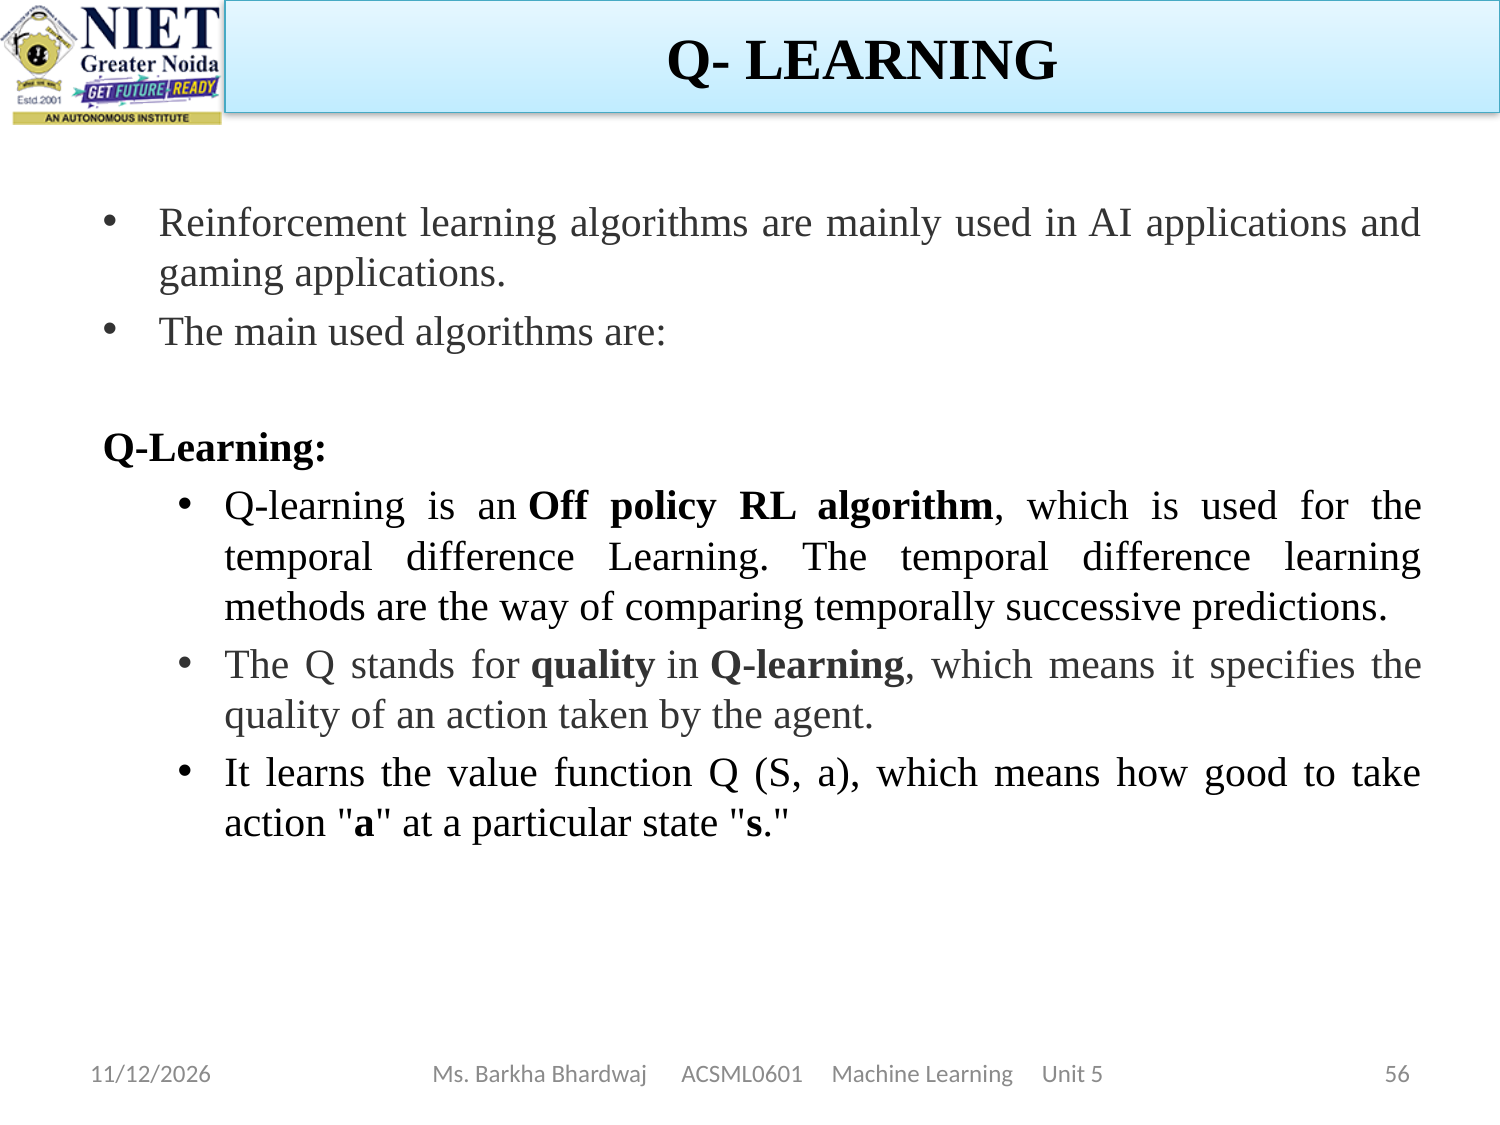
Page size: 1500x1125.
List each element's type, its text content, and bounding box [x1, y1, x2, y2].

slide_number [75, 1042, 300, 1103]
text_box Q- LEARNING [224, 0, 1500, 113]
footer Ms. Barkha Bhardwaj ACSML0601 Machine Learning Unit 5 [300, 1042, 1238, 1103]
slide_number 56 [1238, 1042, 1425, 1103]
list Reinforcement learning algorithms are mainly used in AI applications and gaming applications. The main used algorithms are: Q-Learning: Q-learning is an Off policy RL algorithm, which is used for the temporal difference Learning. The temporal difference learning methods are the way of comparing temporally successive predictions. The Q stands for quality in Q-learning, which means it specifies the quality of an action taken by the agent. It learns the value function Q (S, a), which means how good to take action "a" at a particular state "s." [87, 187, 1438, 1013]
picture [0, 5, 223, 126]
